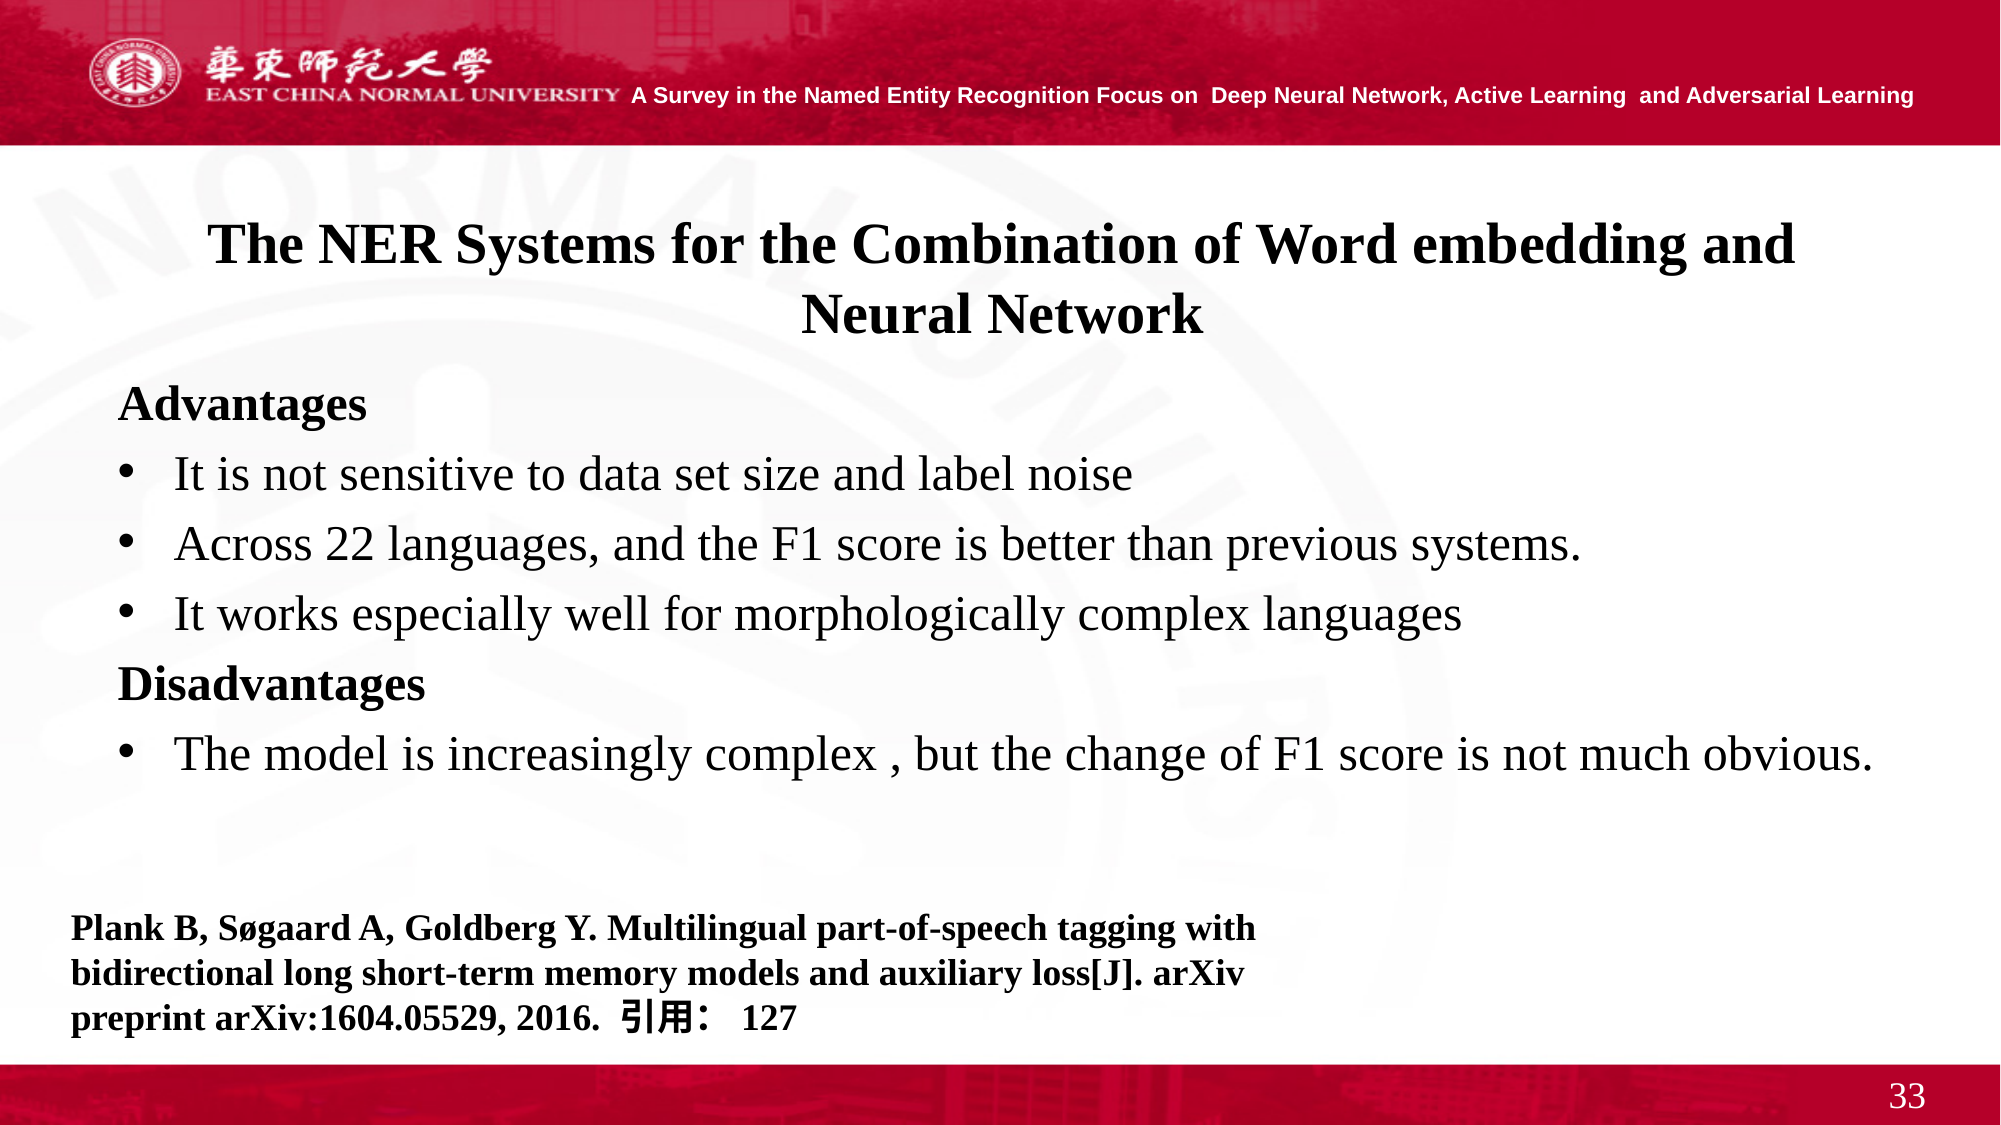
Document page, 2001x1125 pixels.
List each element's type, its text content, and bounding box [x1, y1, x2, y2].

title The NER Systems for the Combination of Word embedding and Neural Network [102, 181, 1903, 362]
picture [0, 0, 2001, 1125]
slide_number 33 [1474, 1063, 1941, 1125]
list Advantages It is not sensitive to data set size and label noise Across 22 languages, and the F1 score is better than previous systems. It works especially well for morphologically complex languages Disadvantages The model is increasingly complex , but the change of F1 score is not much obvious. [102, 362, 1903, 882]
text_box Plank B, Søgaard A, Goldberg Y. Multilingual part-of-speech tagging with bidirectional long short-term memory models and auxiliary loss[J]. arXiv preprint arXiv:1604.05529, 2016. 引用：127 [55, 895, 1403, 1046]
